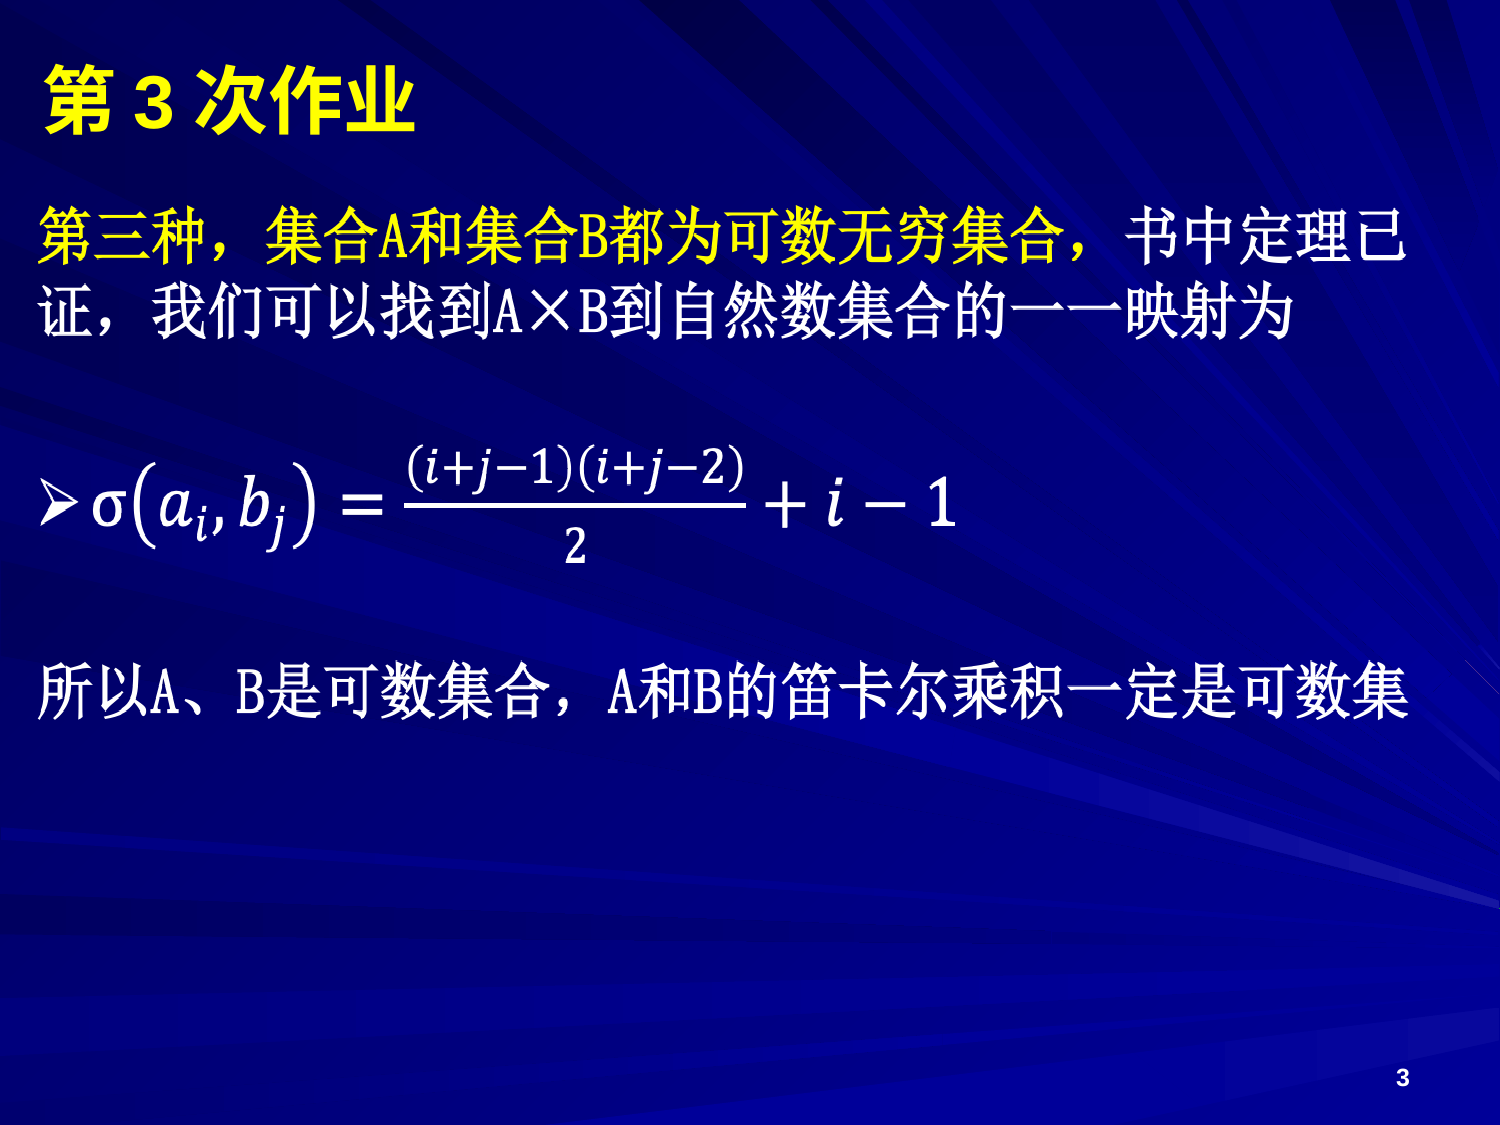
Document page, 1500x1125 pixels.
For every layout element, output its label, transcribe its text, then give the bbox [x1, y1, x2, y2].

title 第3次作业 [26, 24, 1500, 173]
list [0, 172, 1459, 1125]
